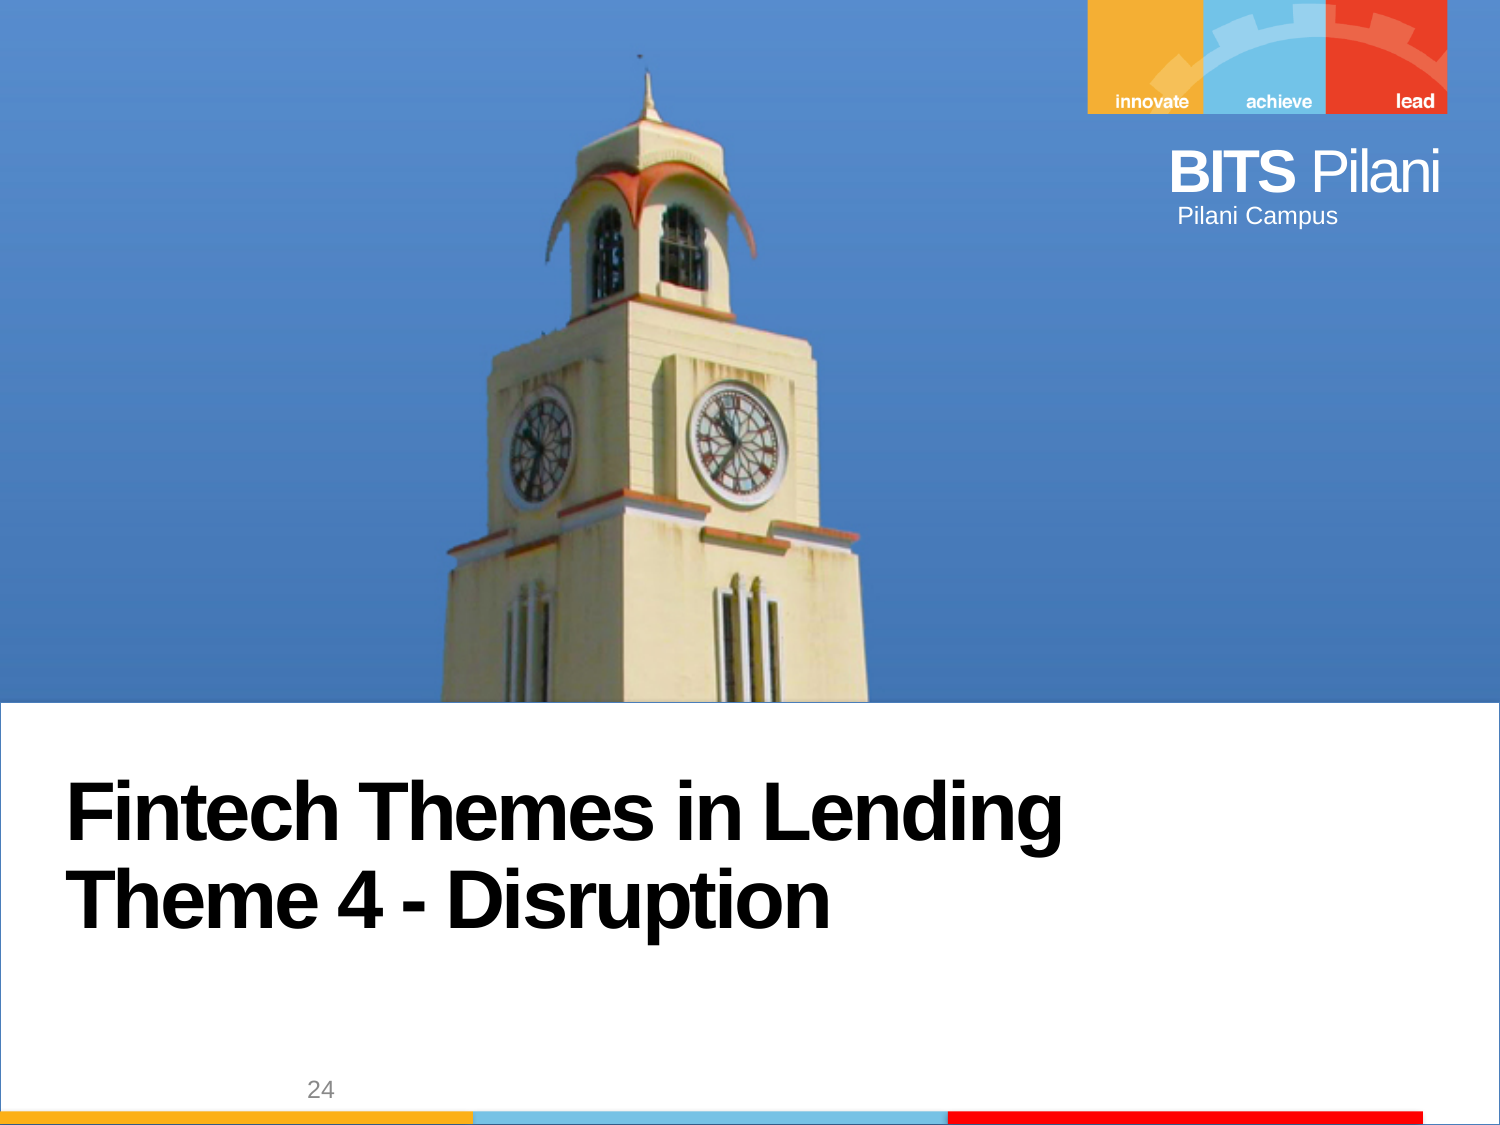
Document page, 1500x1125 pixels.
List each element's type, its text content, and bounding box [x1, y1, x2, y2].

slide_number 24 [0, 1059, 350, 1119]
picture [0, 0, 1500, 702]
list Fintech Themes in Lending Theme 4 - Disruption [50, 762, 1438, 1025]
